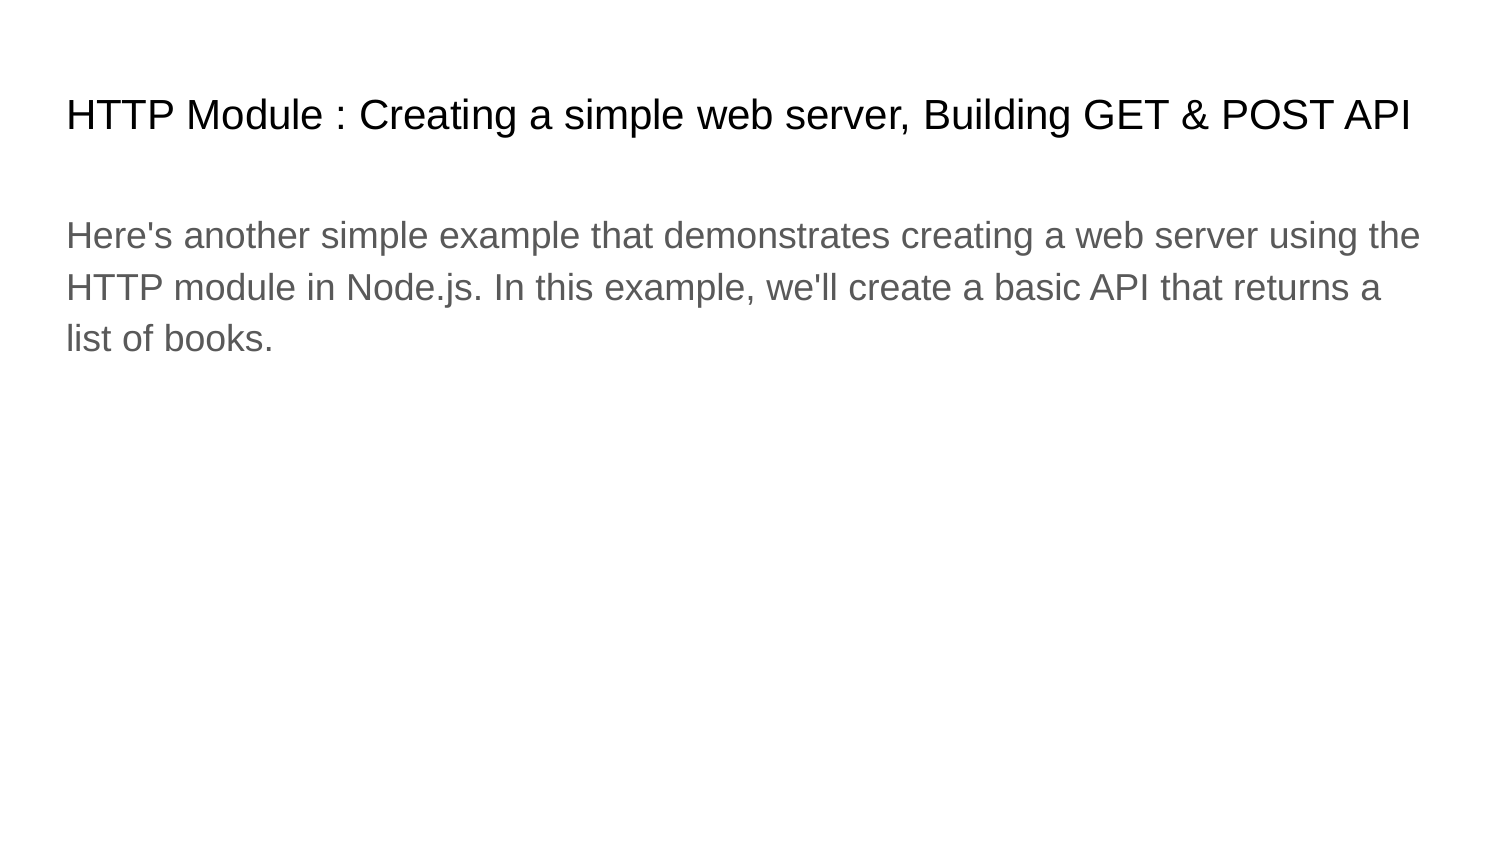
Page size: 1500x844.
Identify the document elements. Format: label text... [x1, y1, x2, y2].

list Here's another simple example that demonstrates creating a web server using the HTTP module in Node.js. In this example, we'll create a basic API that returns a list of books. [51, 189, 1449, 750]
title HTTP Module : Creating a simple web server, Building GET & POST API [51, 72, 1449, 167]
